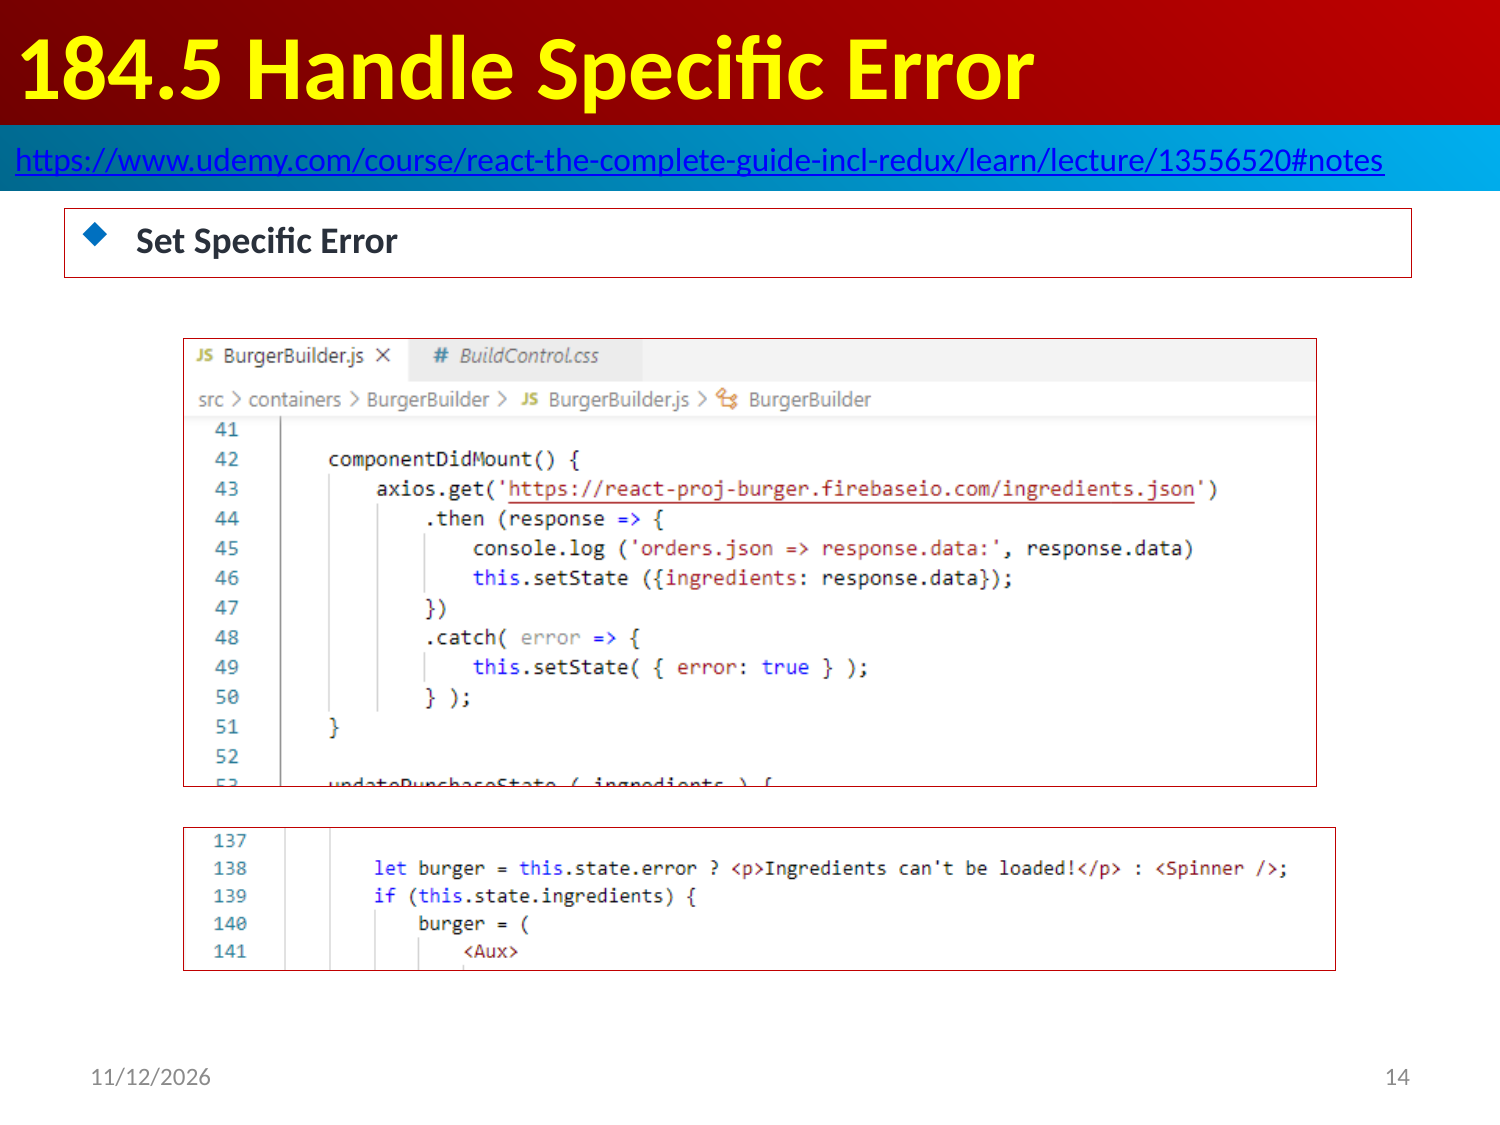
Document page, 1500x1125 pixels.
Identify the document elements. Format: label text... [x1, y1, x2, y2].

text_box https://www.udemy.com/course/react-the-complete-guide-incl-redux/learn/lecture/13556520#notes [0, 125, 1500, 191]
picture [183, 827, 1337, 972]
picture [183, 337, 1317, 787]
title 184.5 Handle Specific Error [0, 0, 1500, 125]
slide_number 14 [1074, 1042, 1425, 1109]
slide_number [75, 1042, 425, 1109]
subtitle Set Specific Error [64, 208, 1412, 278]
